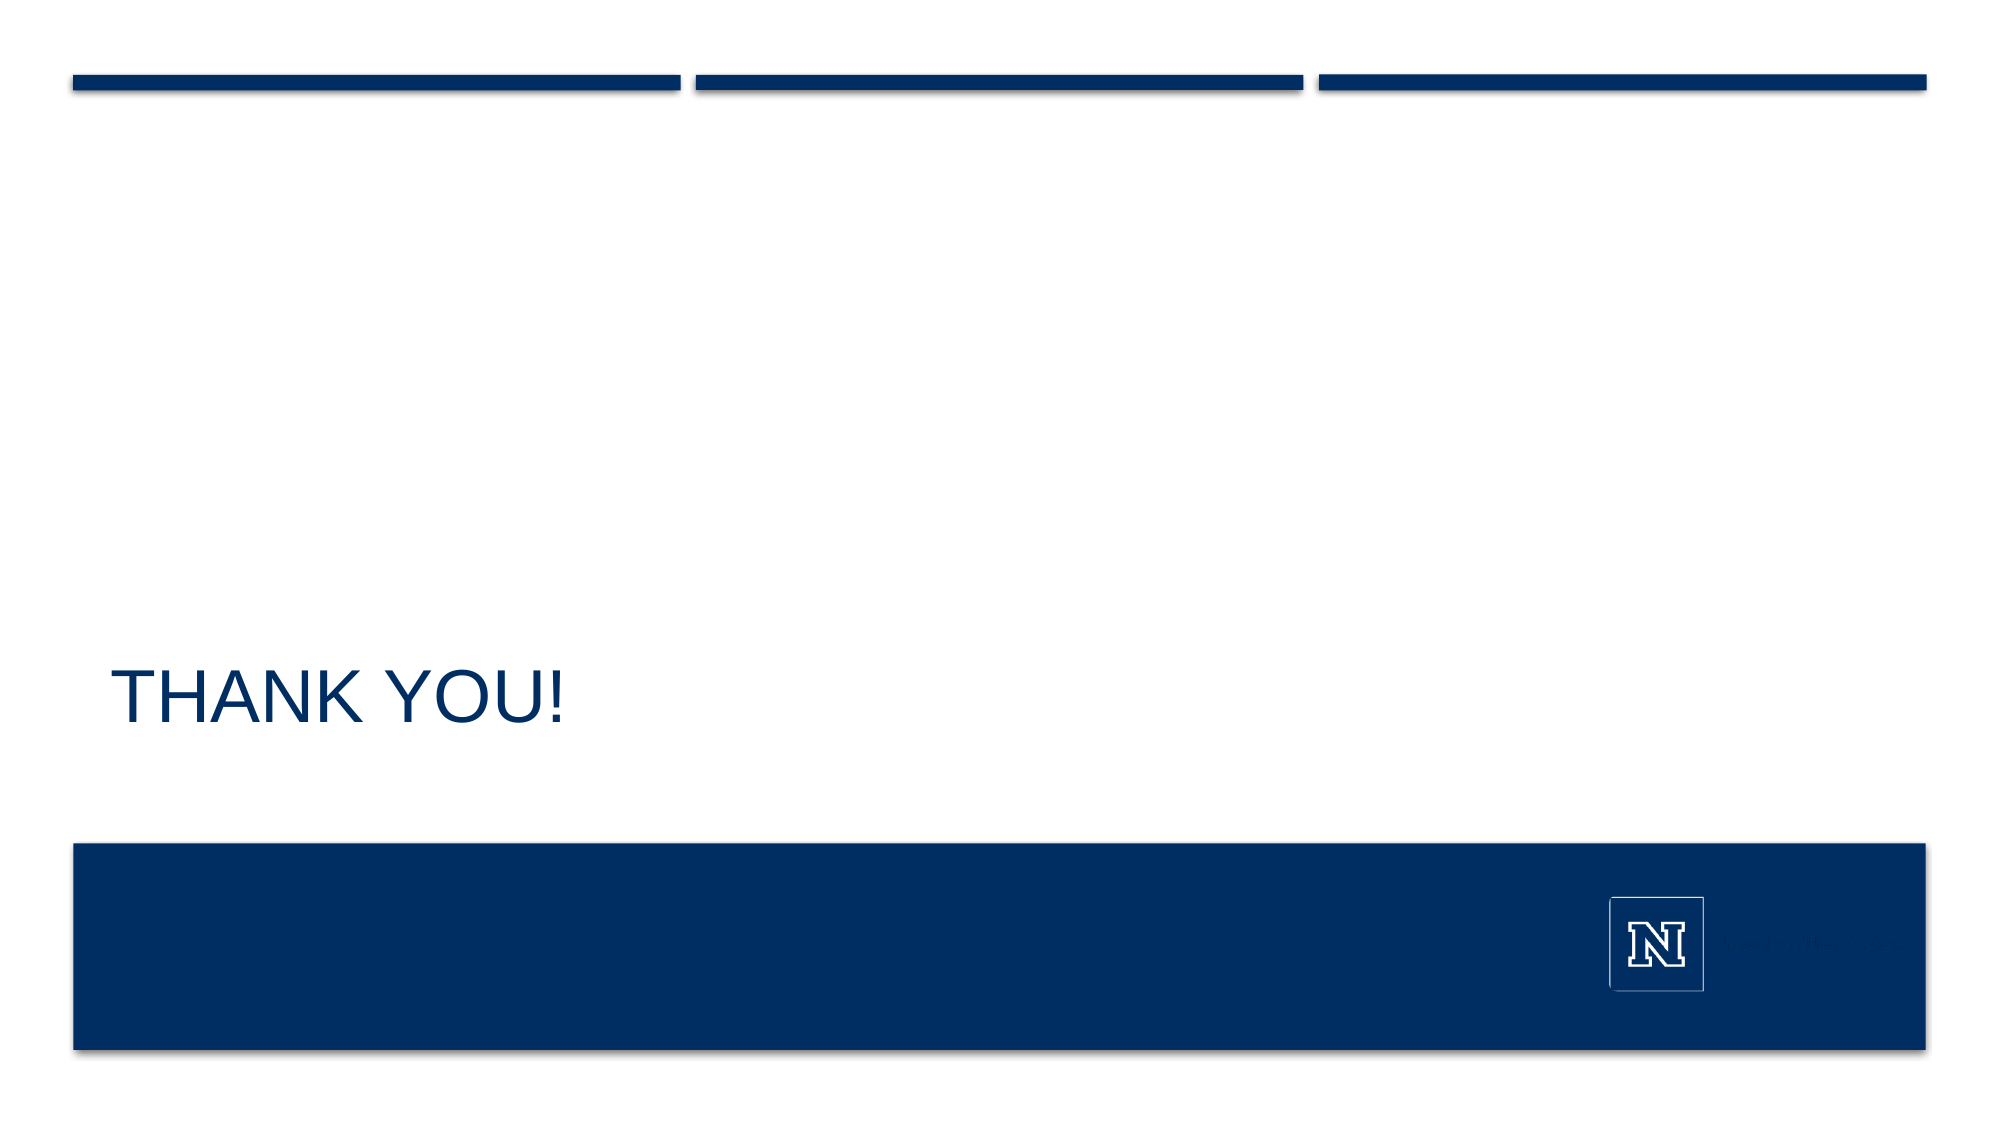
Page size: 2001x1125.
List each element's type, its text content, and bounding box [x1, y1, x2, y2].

title Thank you! [95, 499, 1905, 745]
picture [1608, 895, 1905, 992]
